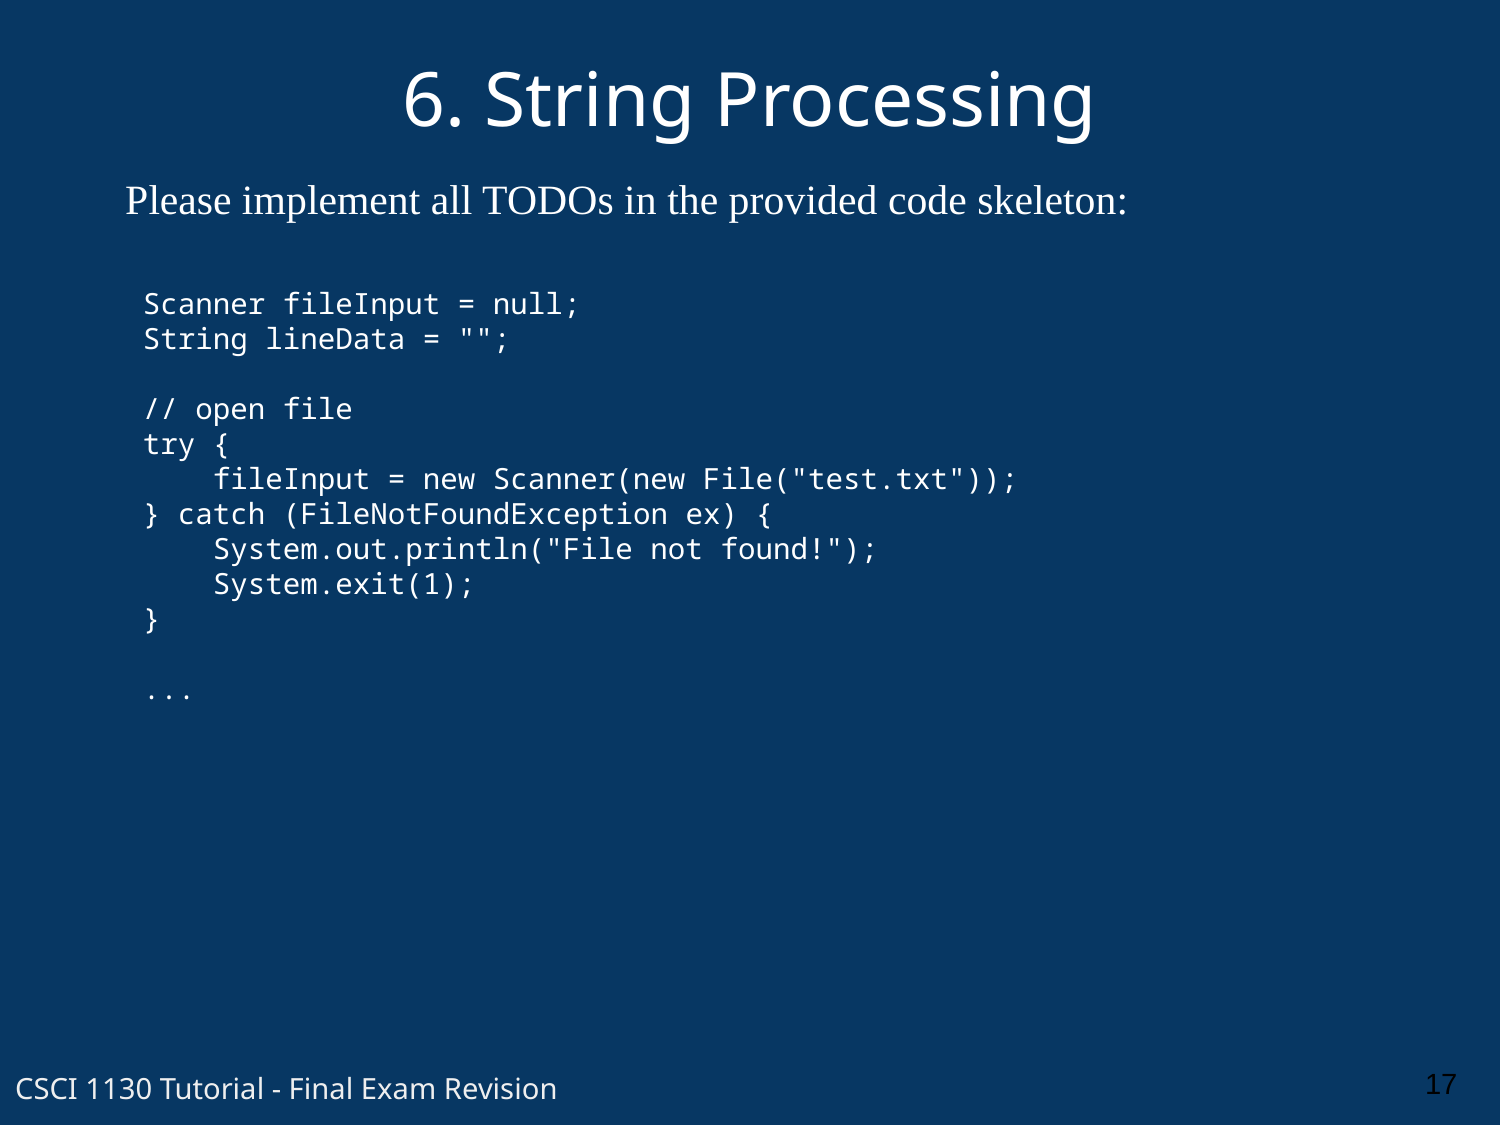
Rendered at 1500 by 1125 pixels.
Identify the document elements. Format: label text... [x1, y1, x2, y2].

text_box Scanner fileInput = null; String lineData = ""; // open file try { fileInput = new Scanner(new File("test.txt")); } catch (FileNotFoundException ex) { System.out.println("File not found!"); System.exit(1); } ... [127, 270, 1373, 978]
subtitle 6. String Processing [110, 36, 1390, 158]
text_box Please implement all TODOs in the provided code skeleton: [110, 158, 1390, 326]
slide_number 17 [1410, 1039, 1500, 1125]
